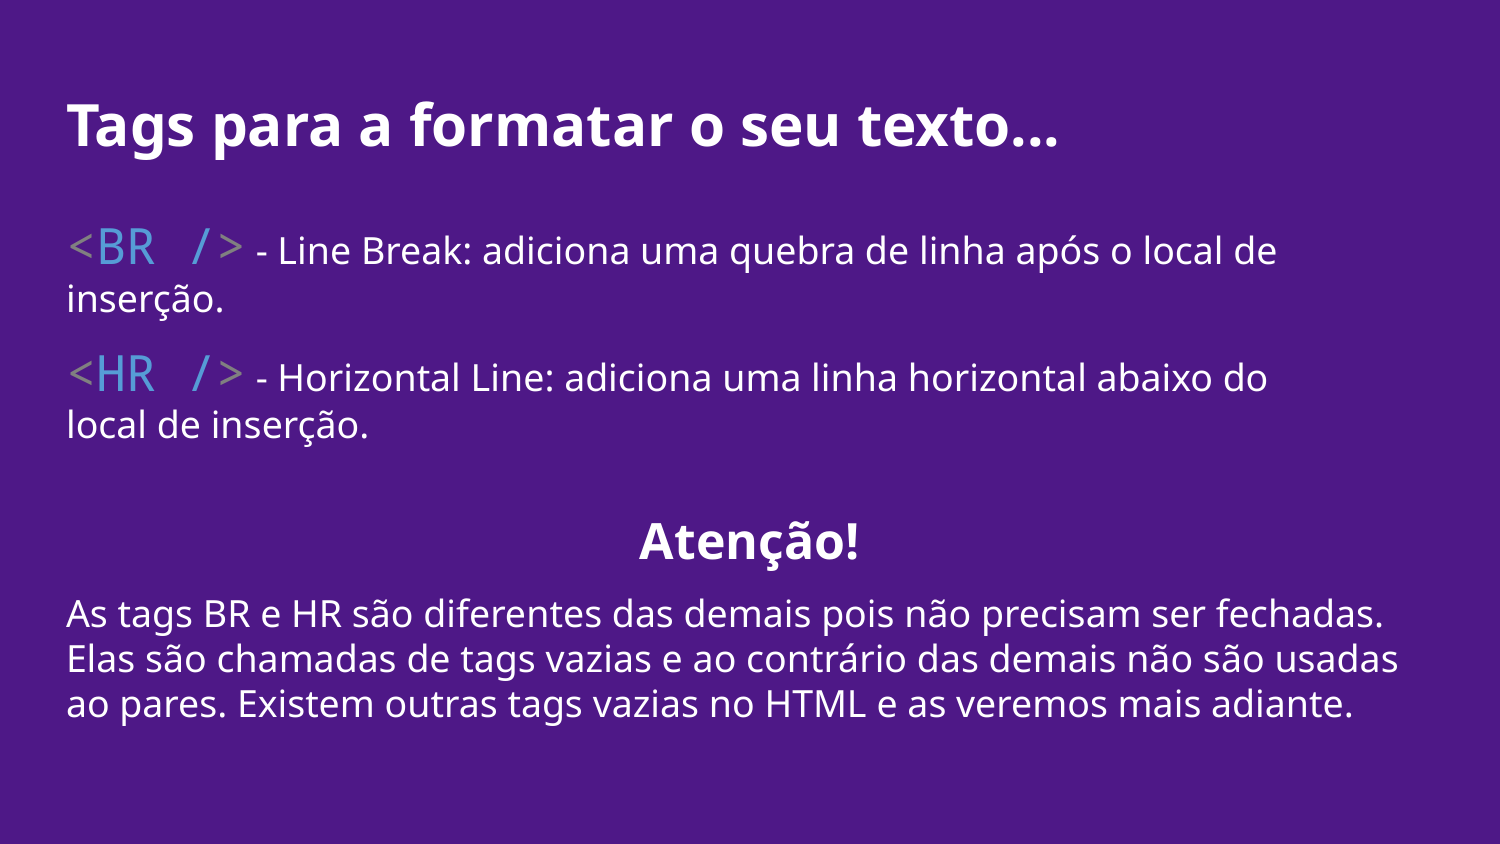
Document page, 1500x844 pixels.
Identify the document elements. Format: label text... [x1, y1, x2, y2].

title Tags para a formatar o seu texto... [51, 72, 1449, 167]
text_box Atenção! As tags BR e HR são diferentes das demais pois não precisam ser fechadas. Elas são chamadas de tags vazias e ao contrário das demais não são usadas ao pares. Existem outras tags vazias no HTML e as veremos mais adiante. [51, 494, 1449, 803]
list <BR /> - Line Break: adiciona uma quebra de linha após o local de inserção. <HR /> - Horizontal Line: adiciona uma linha horizontal abaixo do local de inserção. [51, 200, 1341, 495]
